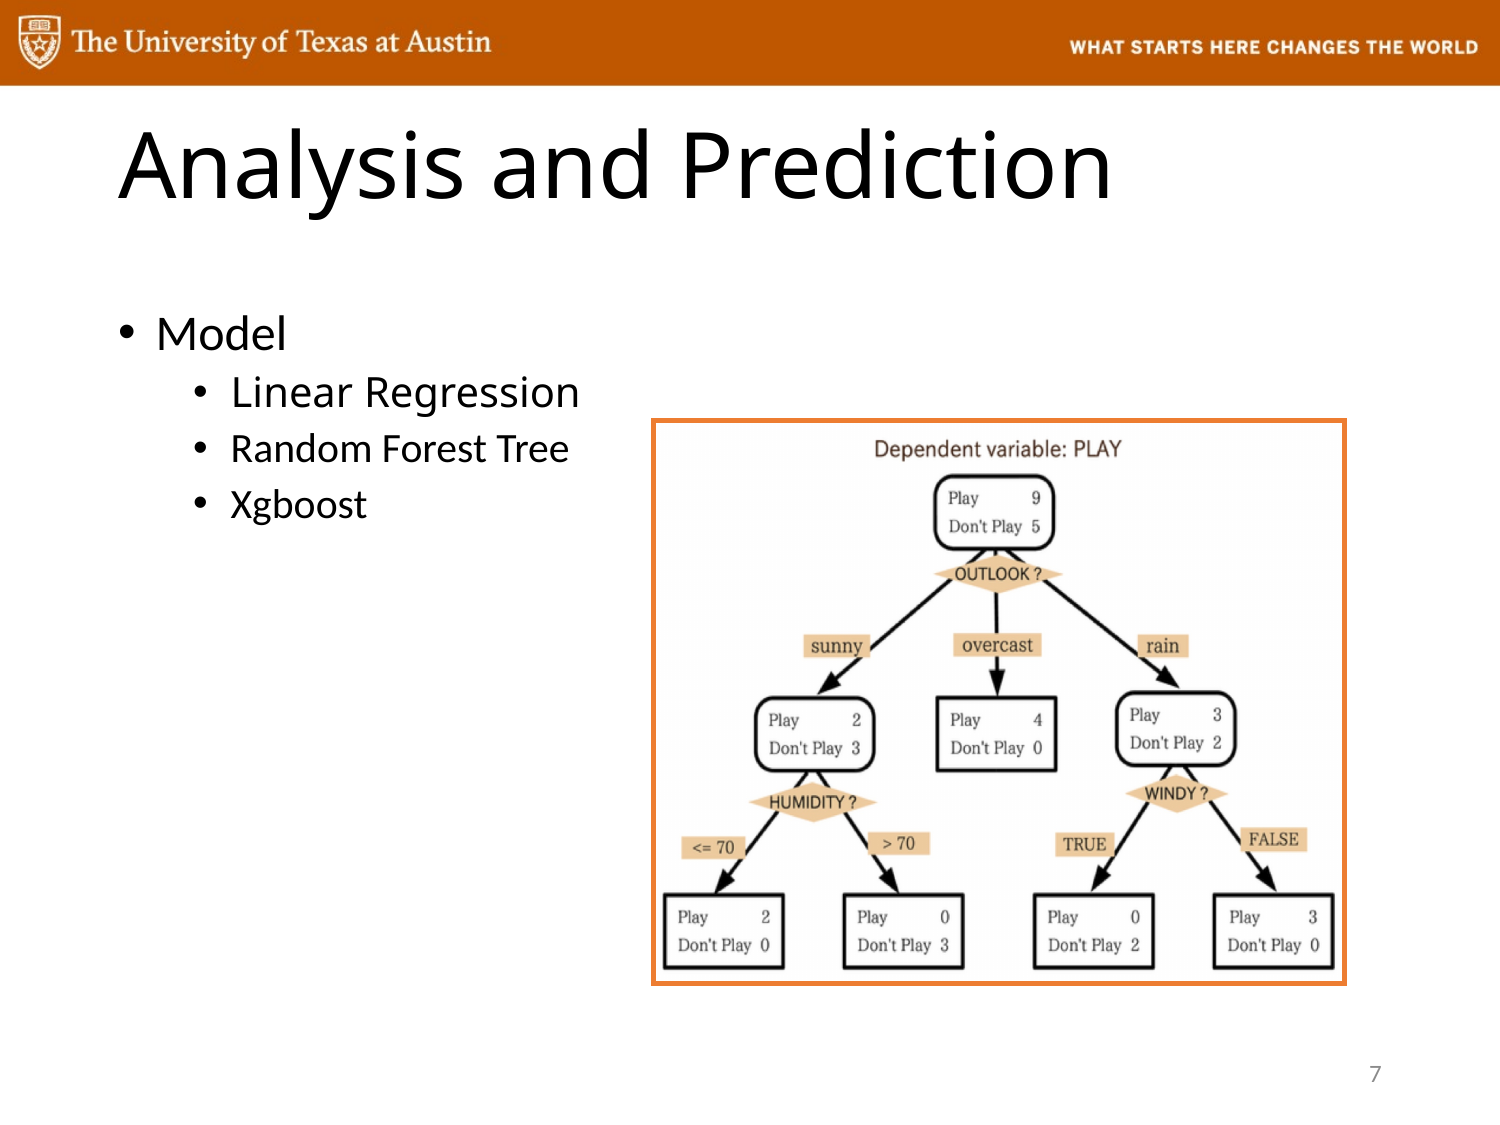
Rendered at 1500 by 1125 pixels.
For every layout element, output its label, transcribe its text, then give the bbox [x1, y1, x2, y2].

title Analysis and Prediction [103, 59, 1397, 278]
list Model Linear Regression Random Forest Tree Xgboost [103, 299, 1397, 1014]
picture [0, 0, 1500, 1125]
text_box [653, 419, 1345, 984]
slide_number 7 [1059, 1042, 1397, 1103]
